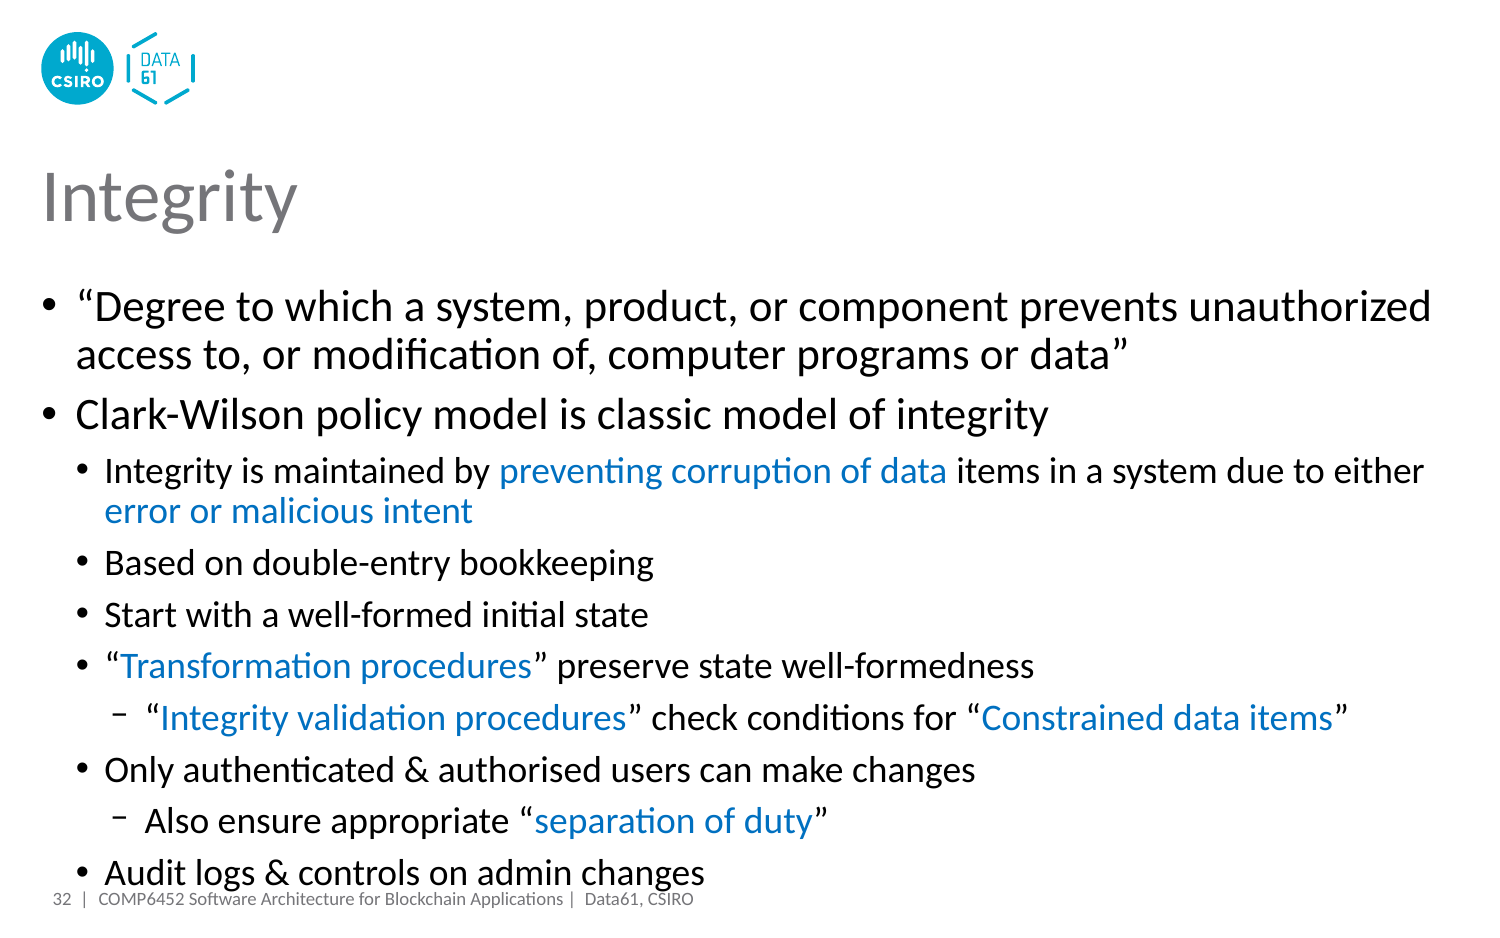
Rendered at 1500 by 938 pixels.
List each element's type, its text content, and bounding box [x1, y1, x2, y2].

footer COMP6452 Software Architecture for Blockchain Applications | Data61, CSIRO [98, 889, 1097, 907]
title Integrity [41, 146, 1459, 264]
slide_number 32 | [41, 889, 89, 907]
list “Degree to which a system, product, or component prevents unauthorized access to, or modification of, computer programs or data” Clark-Wilson policy model is classic model of integrity Integrity is maintained by preventing corruption of data items in a system due to either error or malicious intent Based on double-entry bookkeeping Start with a well-formed initial state “Transformation procedures” preserve state well-formedness “Integrity validation procedures” check conditions for “Constrained data items” Only authenticated & authorised users can make changes Also ensure appropriate “separation of duty” Audit logs & controls on admin changes [41, 282, 1459, 907]
